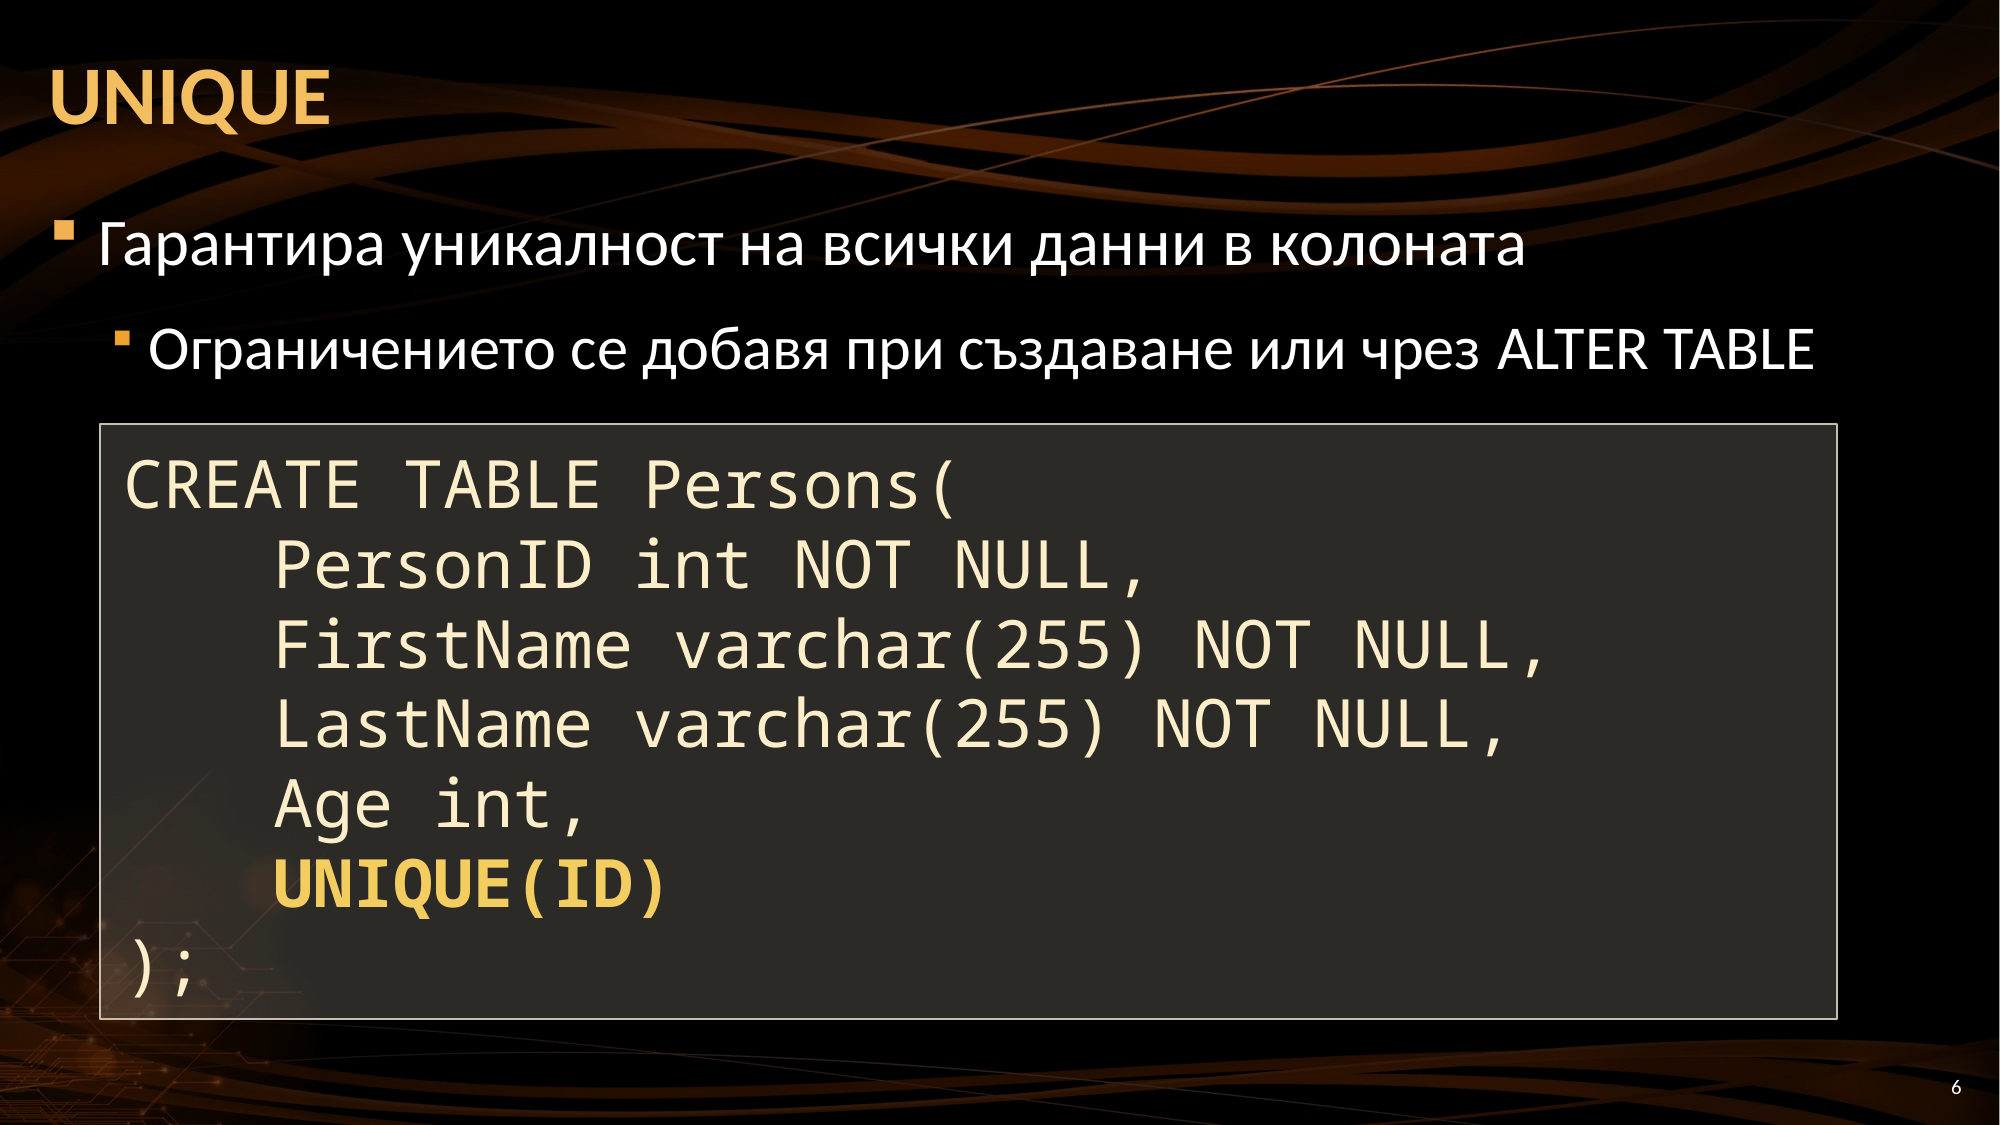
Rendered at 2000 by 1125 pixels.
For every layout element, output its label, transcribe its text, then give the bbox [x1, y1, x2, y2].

list Гарантира уникалност на всички данни в колоната Ограничението се добавя при създаване или чрез ALTER TABLE [31, 189, 1968, 1103]
text_box CREATE TABLE Persons( PersonID int NOT NULL, FirstName varchar(255) NOT NULL, LastName varchar(255) NOT NULL, Age int, UNIQUE(ID) ); [99, 423, 1838, 1019]
title UNIQUE [30, 6, 1968, 189]
slide_number 6 [1897, 1070, 1968, 1103]
picture [0, 0, 2000, 1125]
